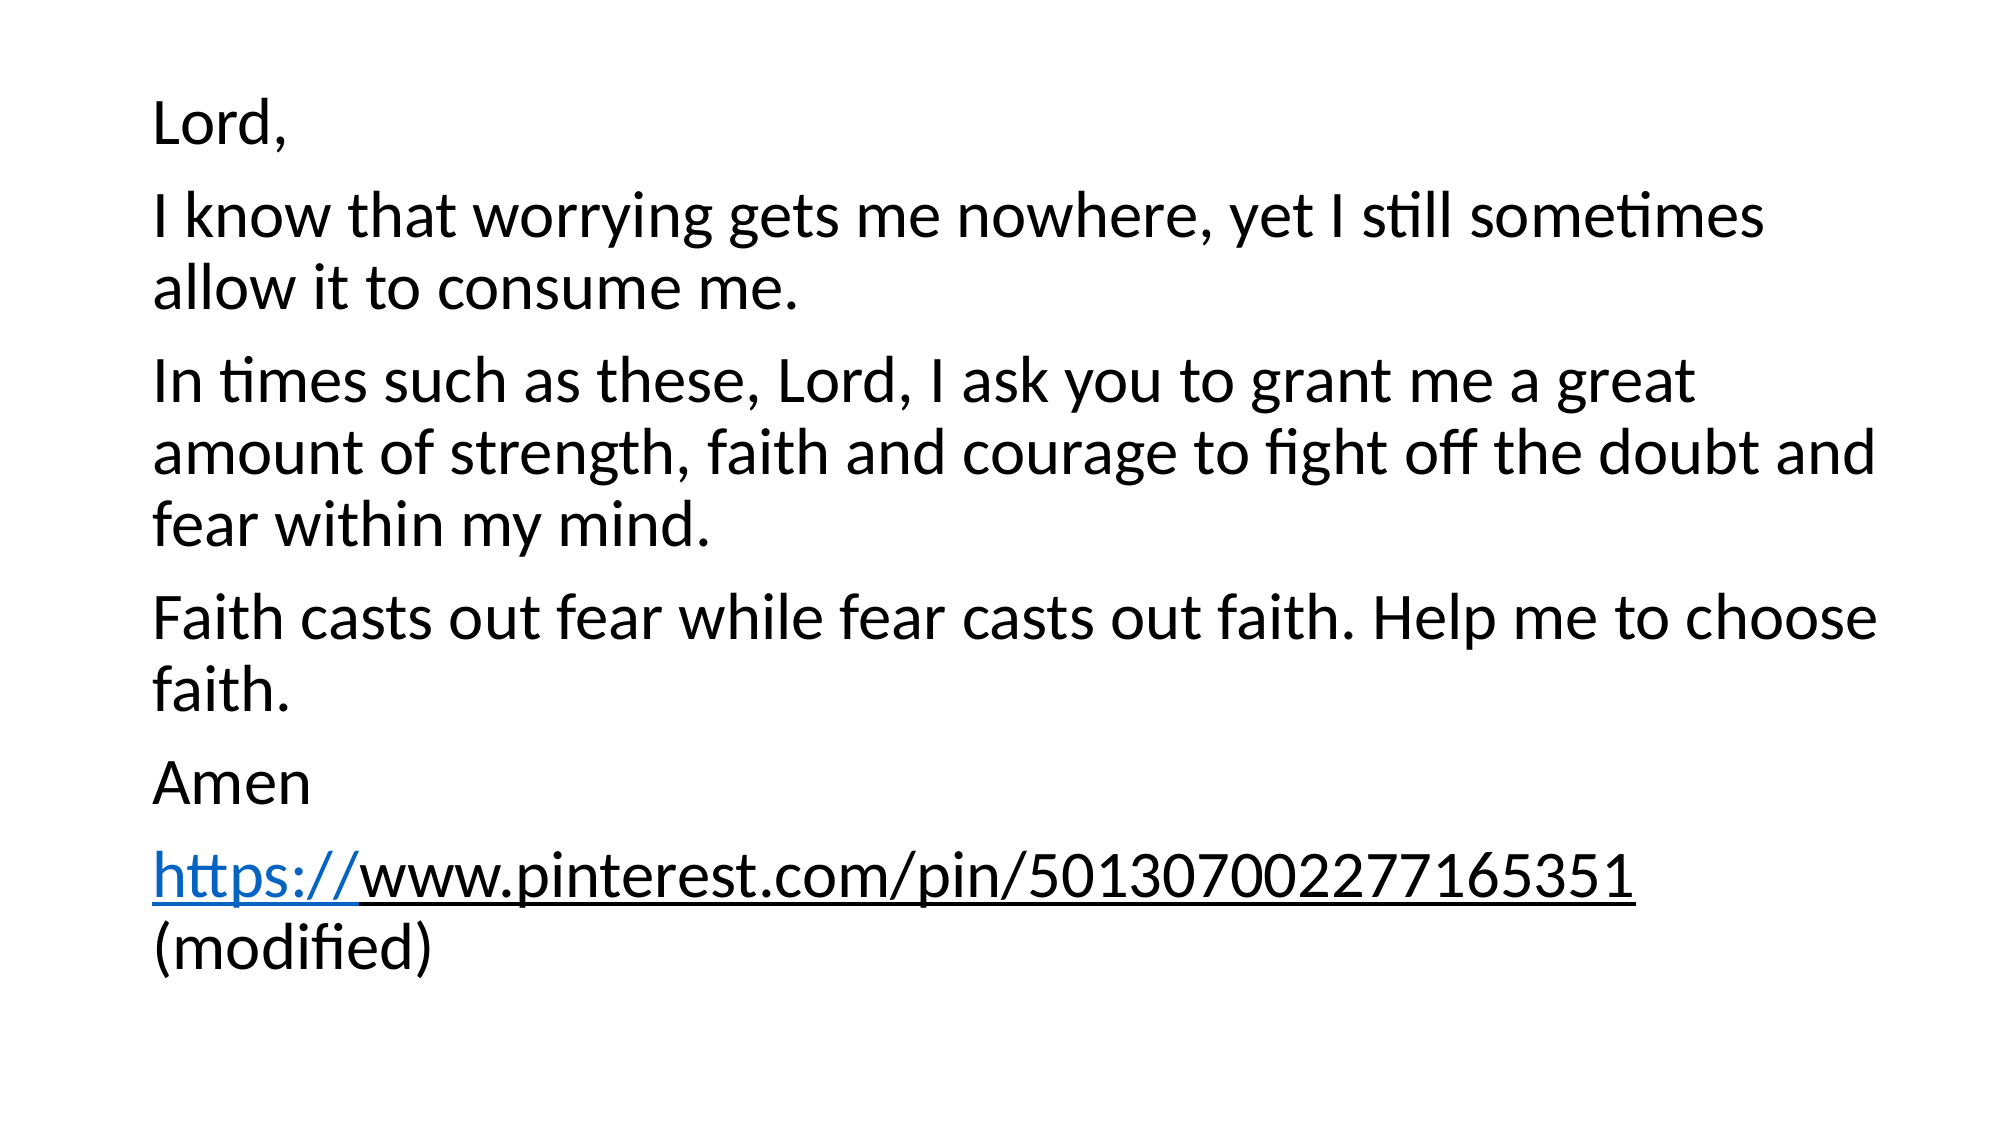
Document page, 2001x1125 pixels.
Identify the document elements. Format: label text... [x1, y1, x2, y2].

list Lord, I know that worrying gets me nowhere, yet I still sometimes allow it to consume me. In times such as these, Lord, I ask you to grant me a great amount of strength, faith and courage to fight off the doubt and fear within my mind. Faith casts out fear while fear casts out faith. Help me to choose faith. Amen https://www.pinterest.com/pin/501307002277165351 (modified) [137, 79, 1918, 1064]
